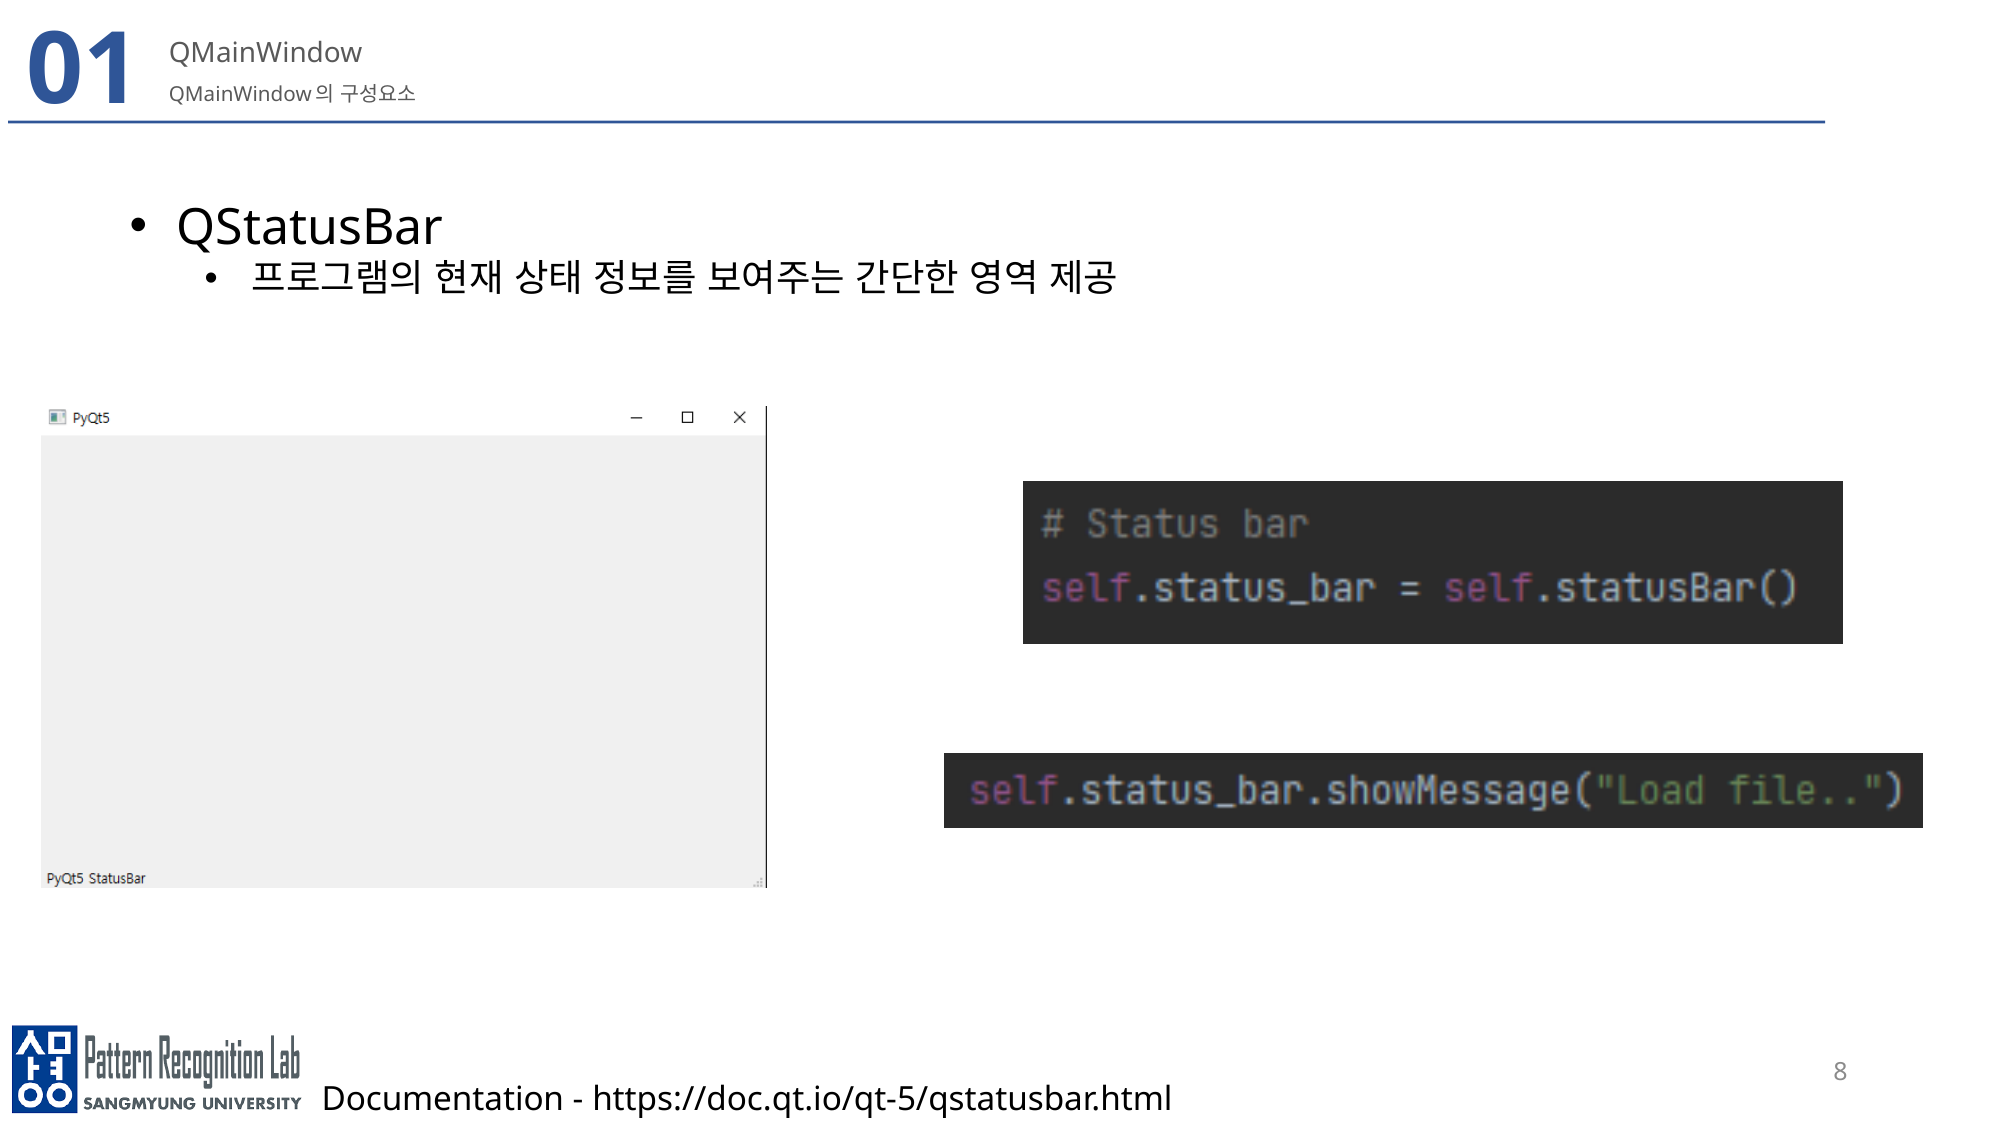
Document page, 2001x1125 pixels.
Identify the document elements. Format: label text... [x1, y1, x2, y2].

text_box Documentation - https://doc.qt.io/qt-5/qstatusbar.html [306, 1069, 1189, 1125]
text_box QStatusBar 프로그램의 현재 상태 정보를 보여주는 간단한 영역 제공 [114, 187, 1816, 307]
picture [41, 406, 767, 888]
picture [944, 753, 1923, 828]
title QMainWindow [173, 30, 1879, 75]
list 01 [10, 9, 173, 127]
picture [1023, 481, 1843, 644]
slide_number 8 [1412, 1042, 1863, 1103]
list QMainWindow의 구성요소 [173, 75, 1879, 114]
picture [8, 1022, 312, 1118]
